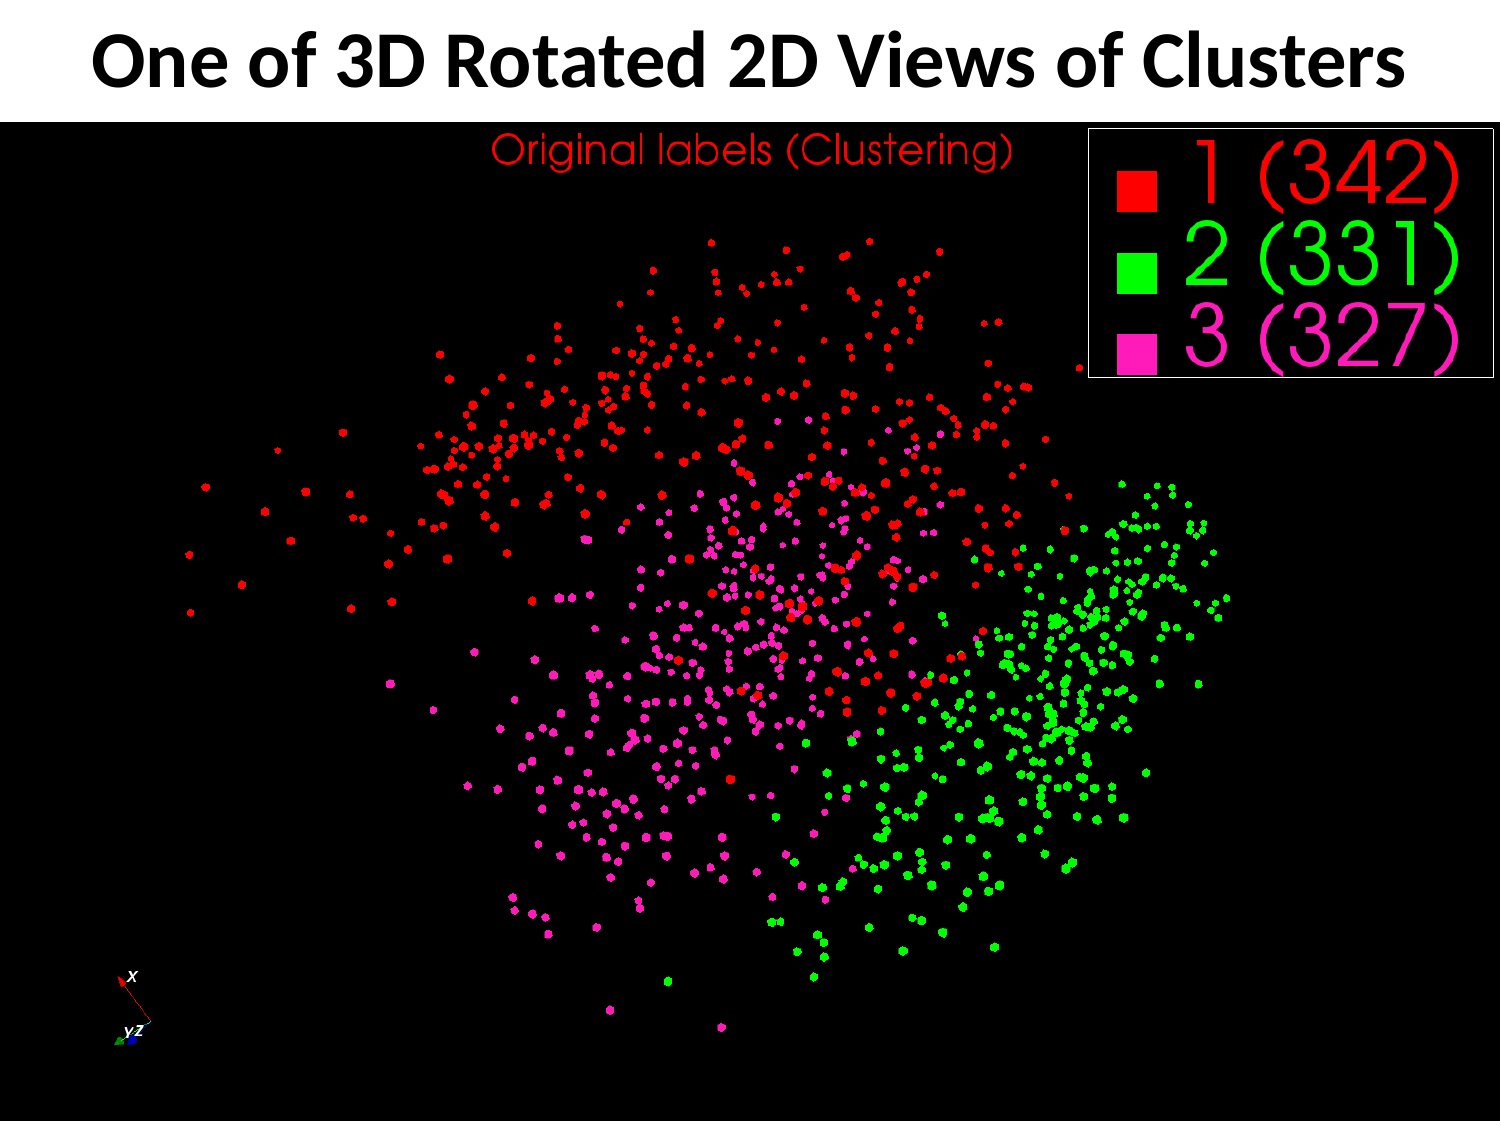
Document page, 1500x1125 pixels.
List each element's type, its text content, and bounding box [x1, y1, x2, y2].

title One of 3D Rotated 2D Views of Clusters [0, 0, 1500, 113]
picture [0, 122, 1500, 1121]
